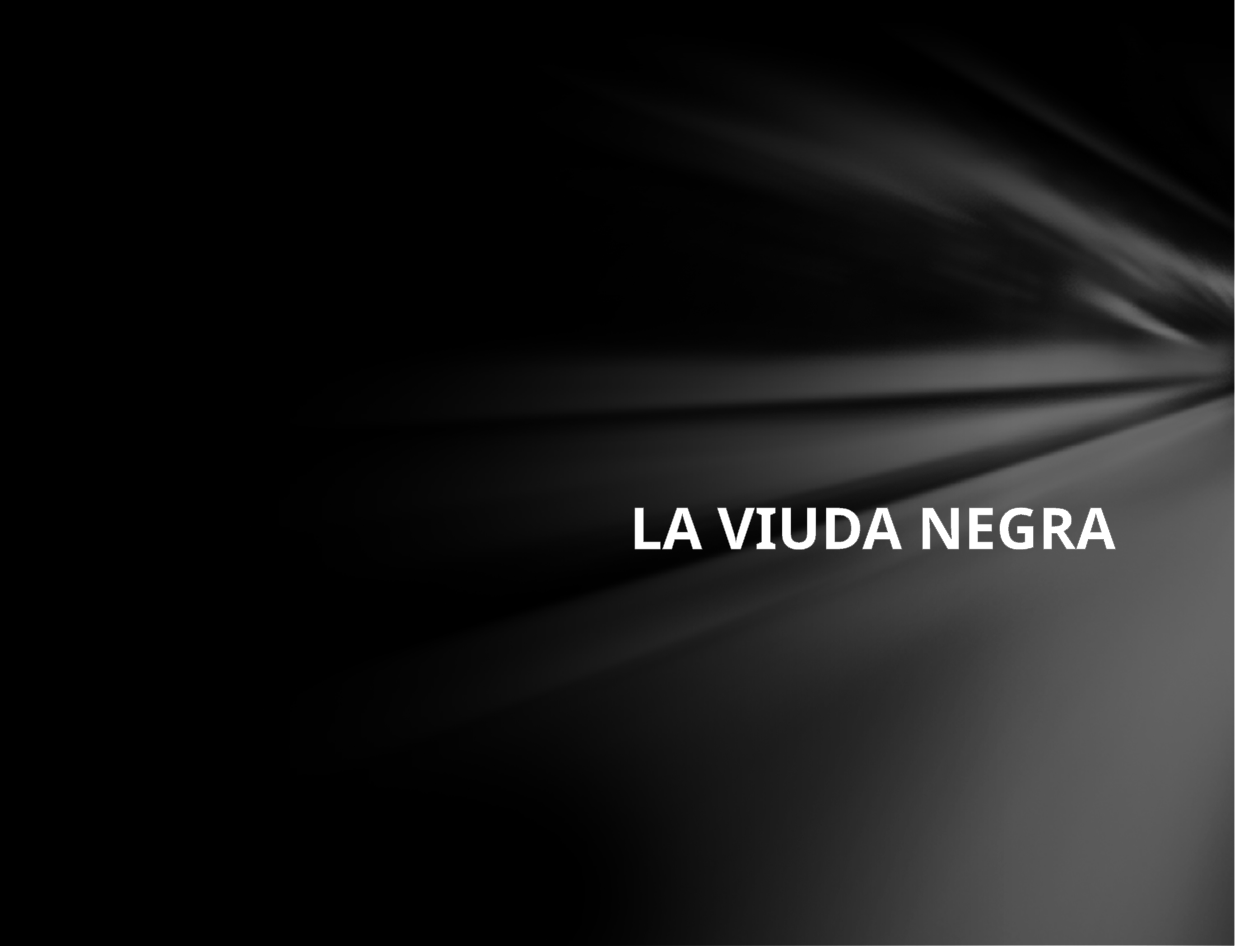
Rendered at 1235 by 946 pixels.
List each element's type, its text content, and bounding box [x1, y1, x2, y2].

title LA VIUDA NEGRA [227, 437, 1185, 567]
